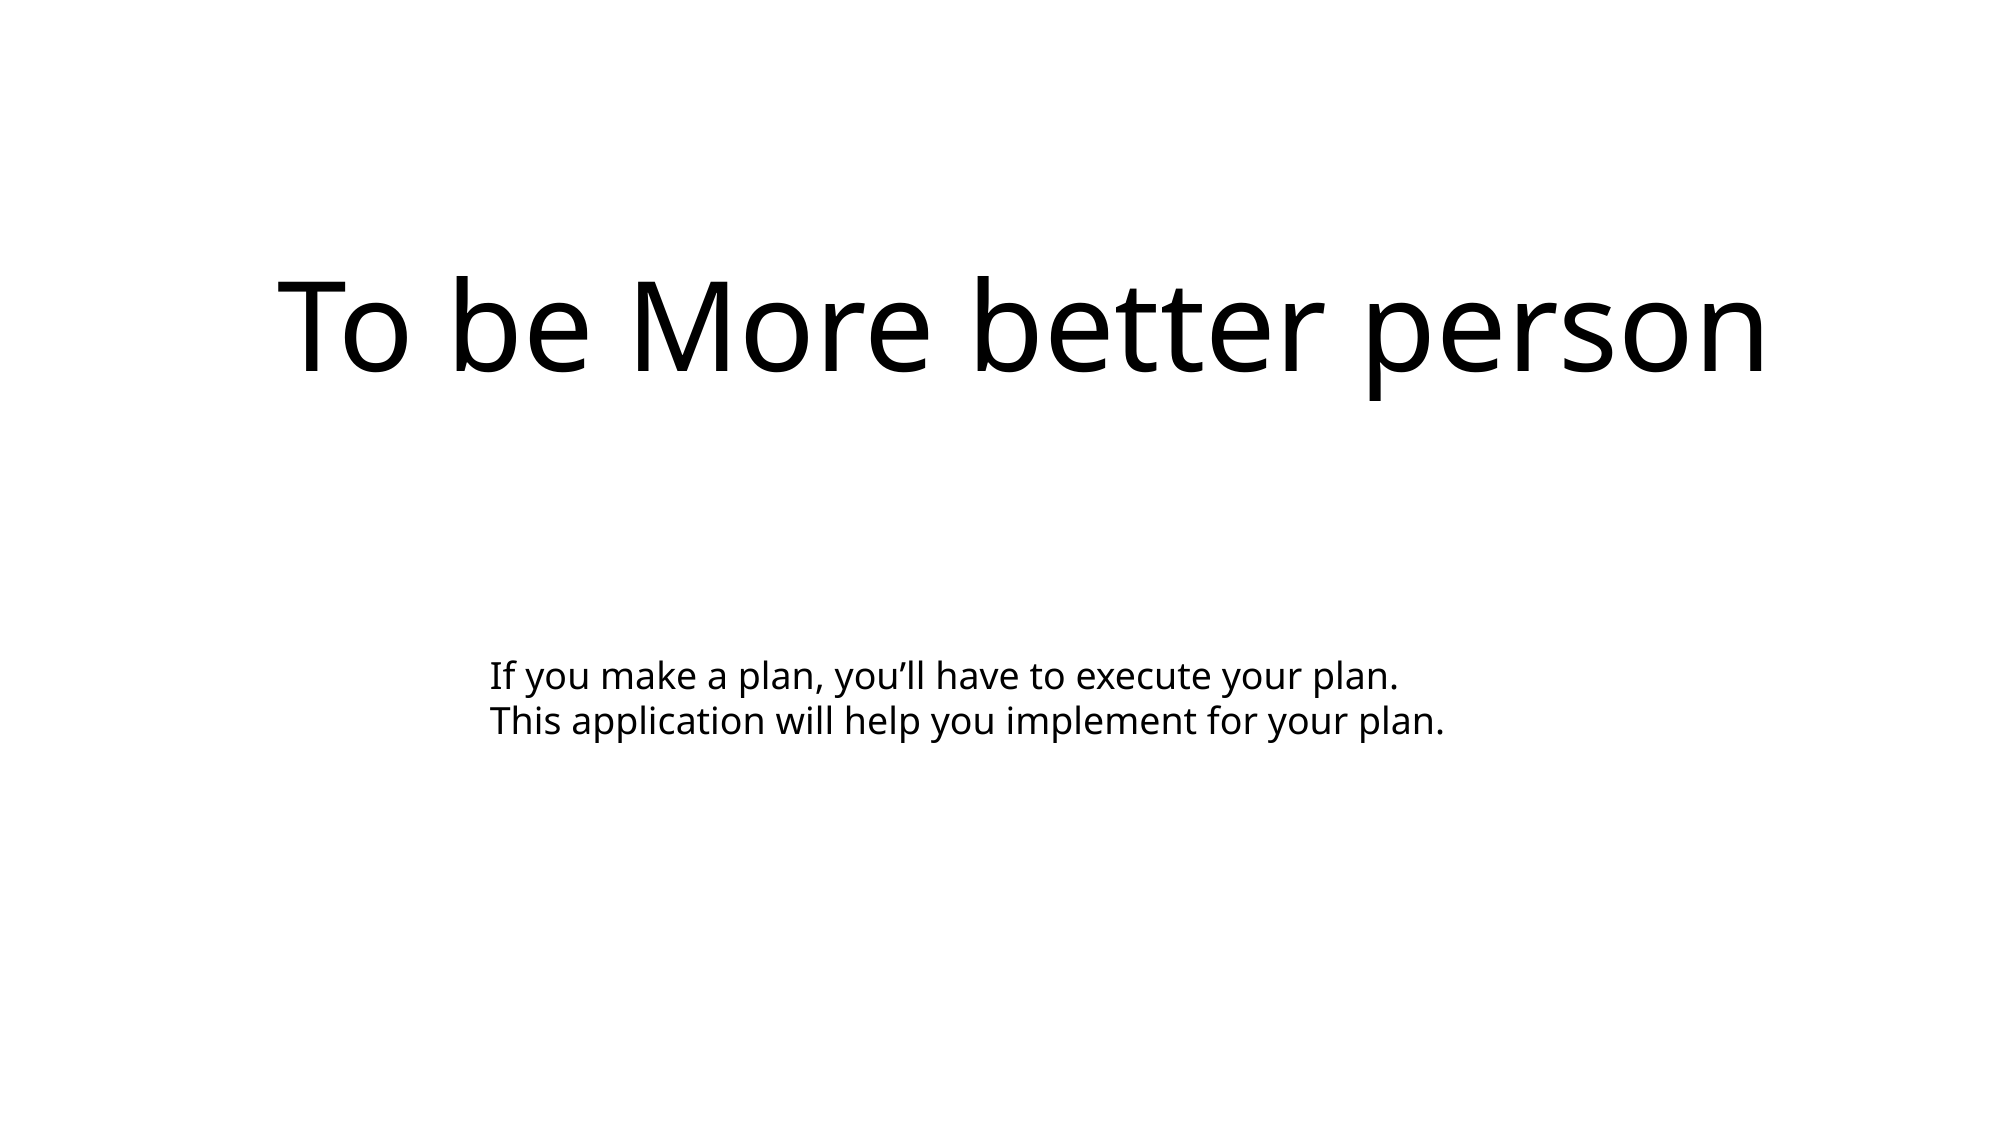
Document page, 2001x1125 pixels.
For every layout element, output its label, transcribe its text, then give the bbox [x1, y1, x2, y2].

text_box If you make a plan, you’ll have to execute your plan. This application will help you implement for your plan. [475, 644, 1516, 749]
title To be More better person [249, 184, 1800, 407]
